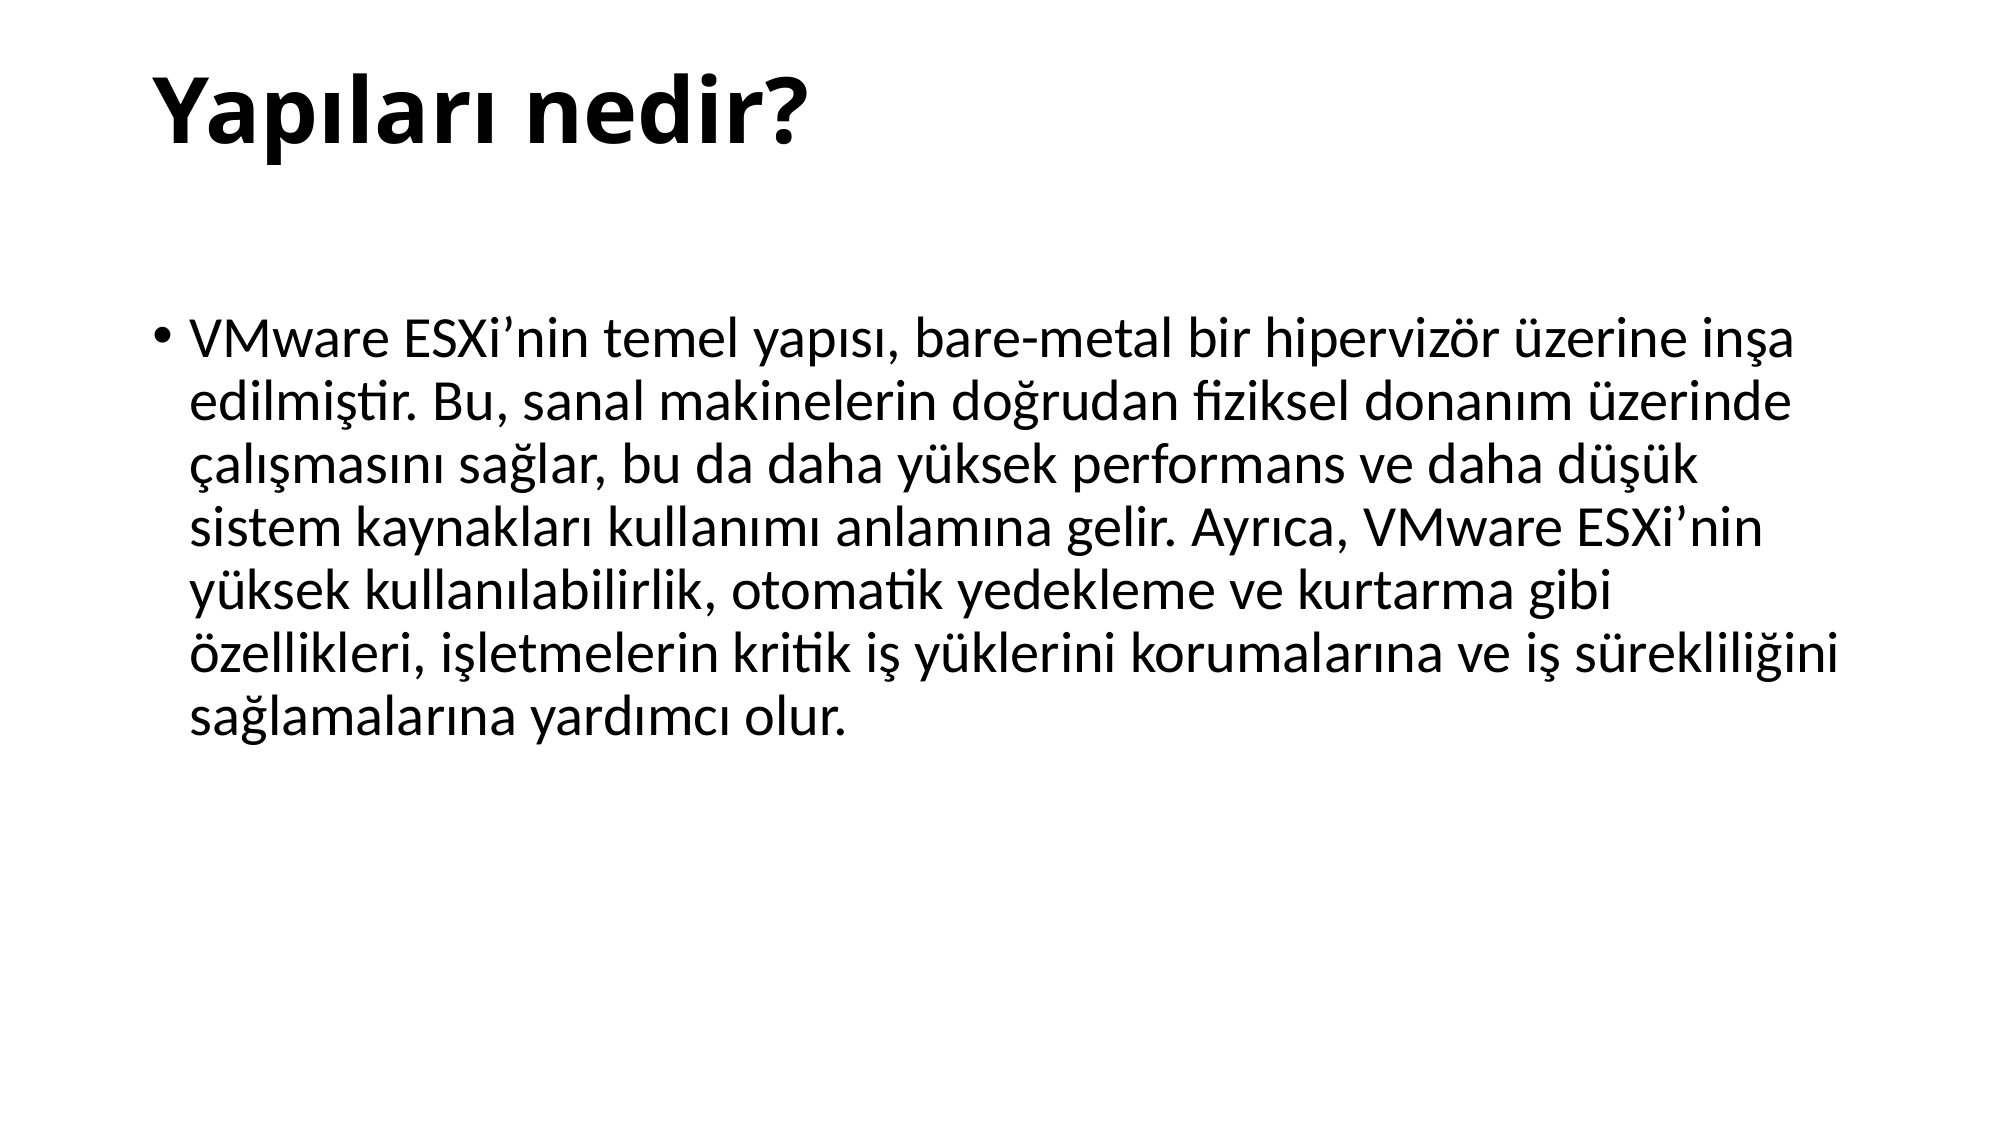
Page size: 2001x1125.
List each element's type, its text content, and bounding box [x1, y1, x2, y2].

title Yapıları nedir? [137, 59, 1863, 278]
list VMware ESXi’nin temel yapısı, bare-metal bir hipervizör üzerine inşa edilmiştir. Bu, sanal makinelerin doğrudan fiziksel donanım üzerinde çalışmasını sağlar, bu da daha yüksek performans ve daha düşük sistem kaynakları kullanımı anlamına gelir. Ayrıca, VMware ESXi’nin yüksek kullanılabilirlik, otomatik yedekleme ve kurtarma gibi özellikleri, işletmelerin kritik iş yüklerini korumalarına ve iş sürekliliğini sağlamalarına yardımcı olur. [137, 299, 1863, 1014]
